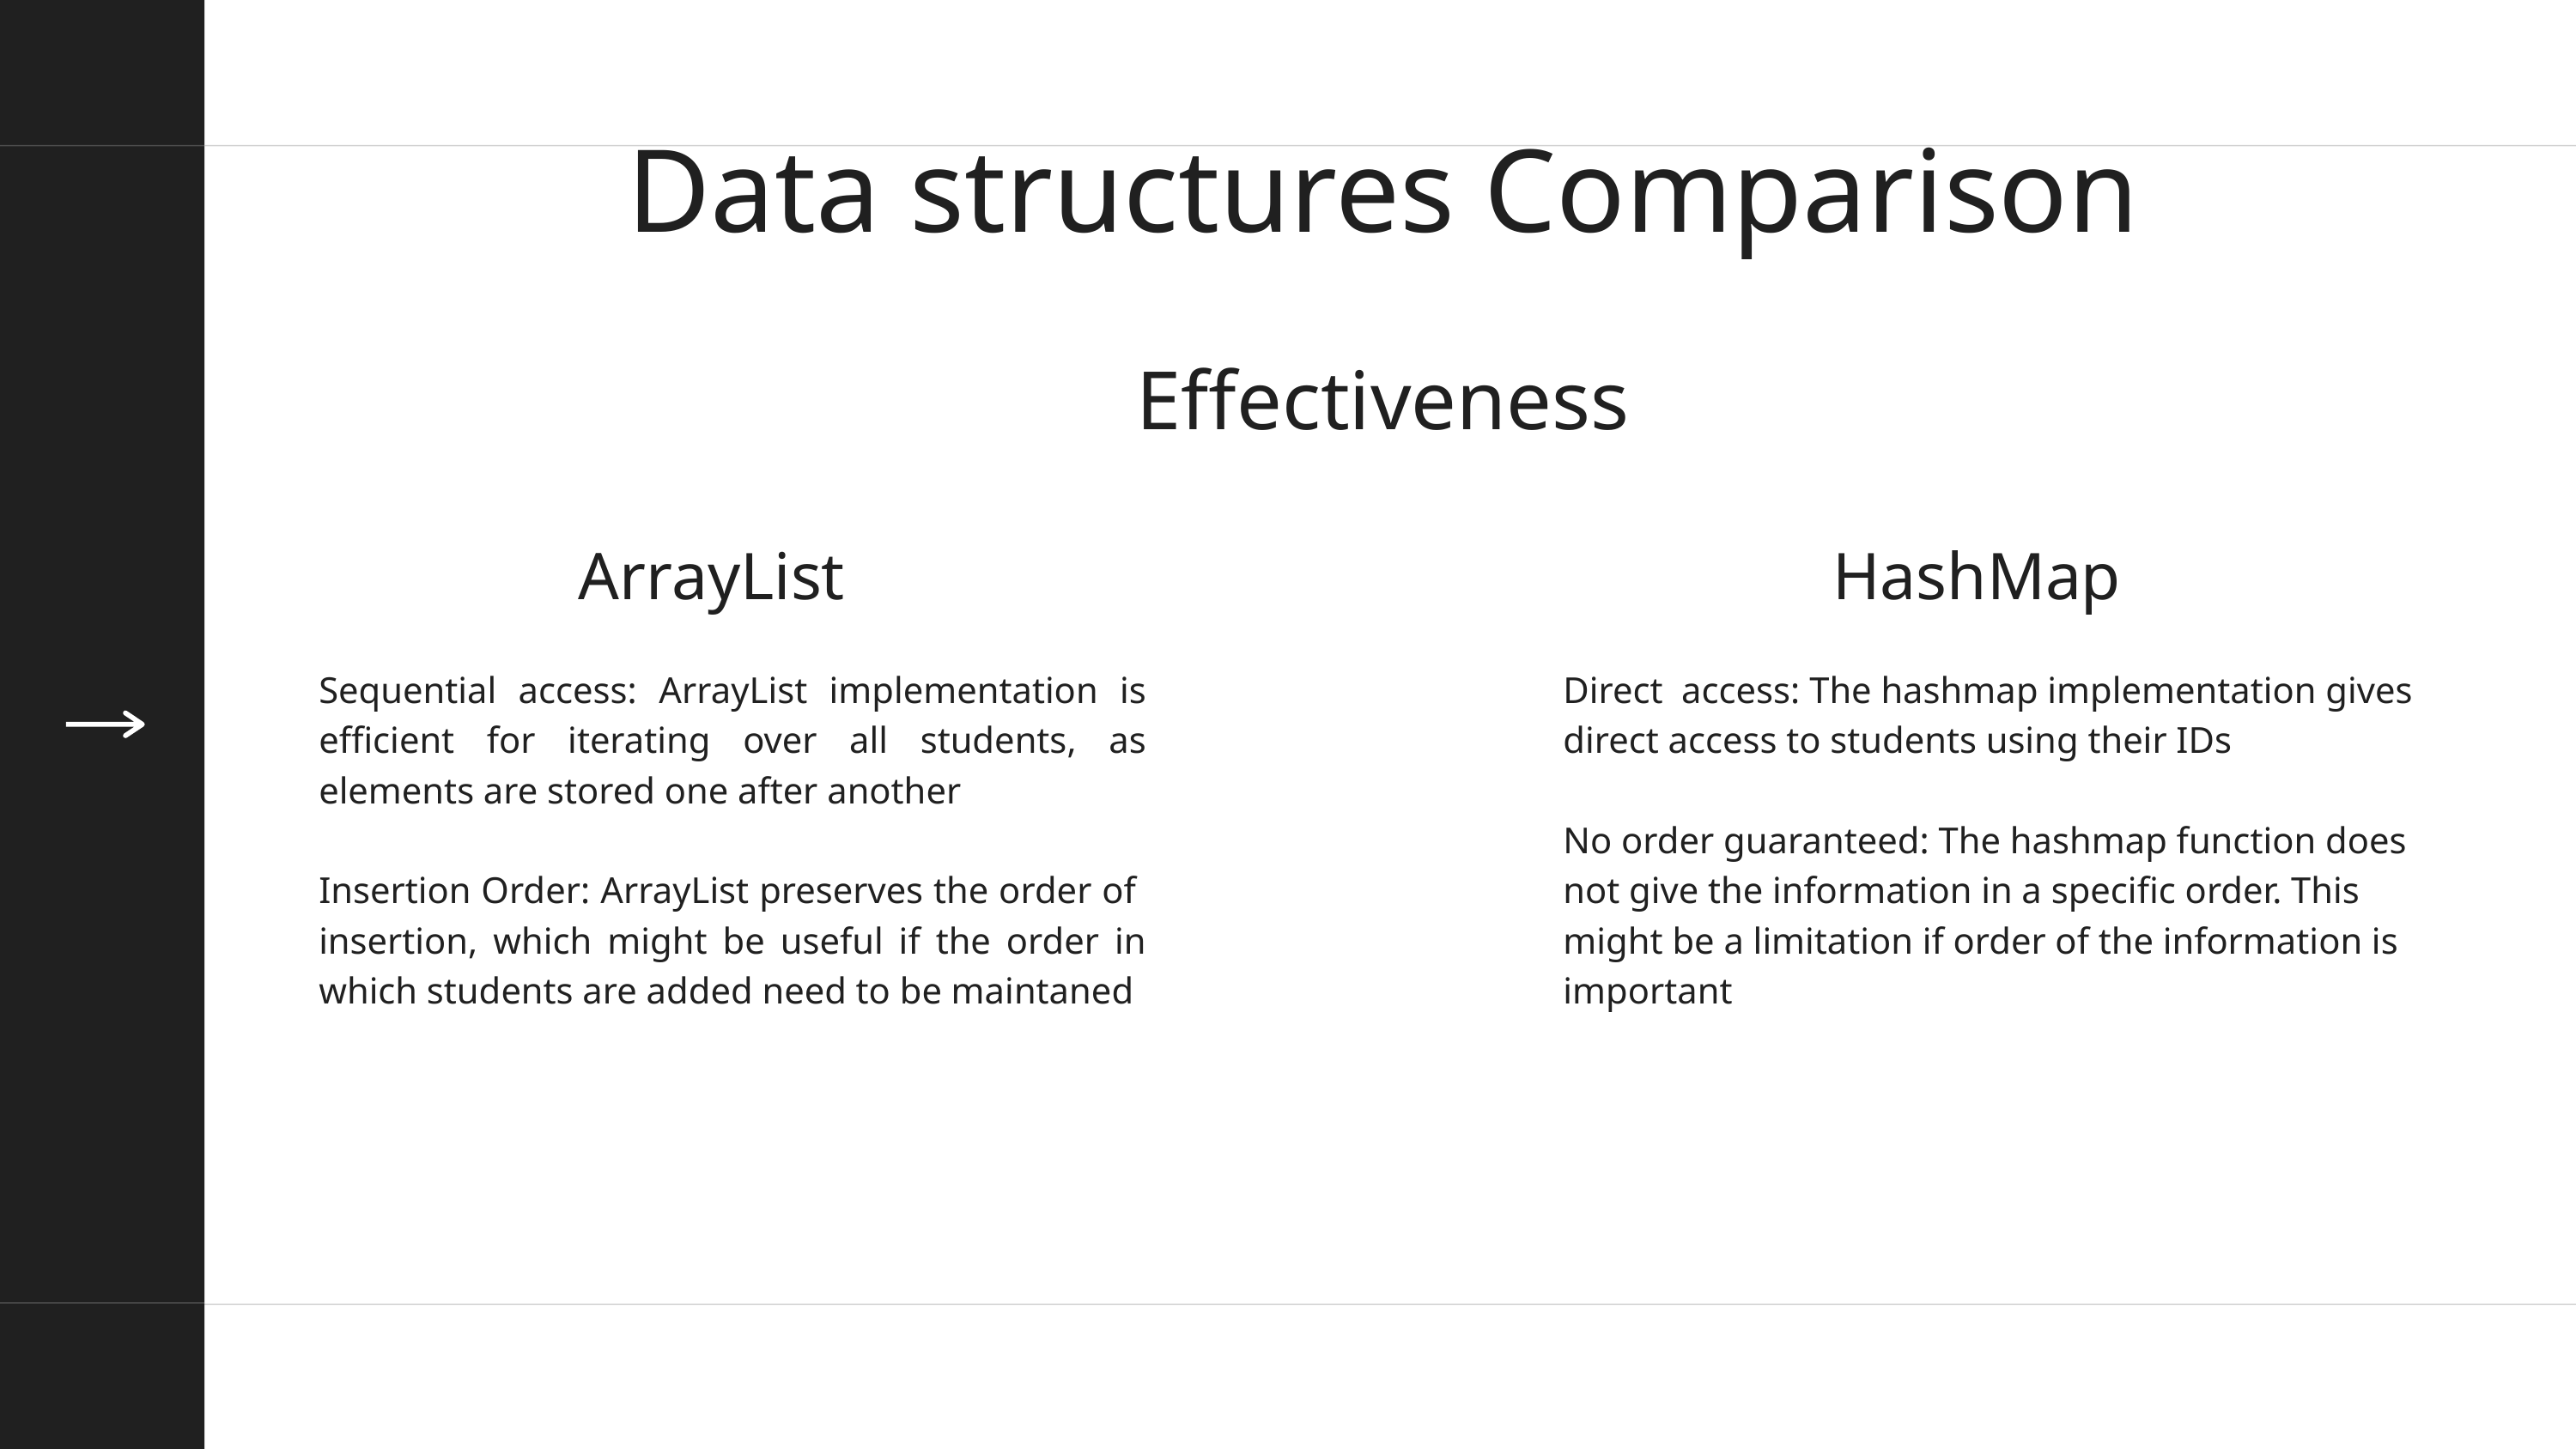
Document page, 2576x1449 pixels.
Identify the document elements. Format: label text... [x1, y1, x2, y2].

text_box Effectiveness [342, 333, 2424, 446]
text_box Sequential access: ArrayList implementation is efficient for iterating over all students, as elements are stored one after another Insertion Order: ArrayList preserves the order of insertion, which might be useful if the order in which students are added need to be maintaned [319, 660, 1147, 1011]
text_box Data structures Comparison [342, 118, 2424, 256]
text_box ArrayList [500, 522, 924, 613]
text_box [0, 147, 205, 1302]
text_box HashMap [1765, 522, 2189, 613]
text_box Direct access: The hashmap implementation gives direct access to students using their IDs No order guaranteed: The hashmap function does not give the information in a specific order. This might be a limitation if order of the information is important [1563, 660, 2424, 1011]
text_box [65, 710, 145, 739]
text_box [0, 1304, 205, 1449]
text_box [0, 0, 205, 144]
